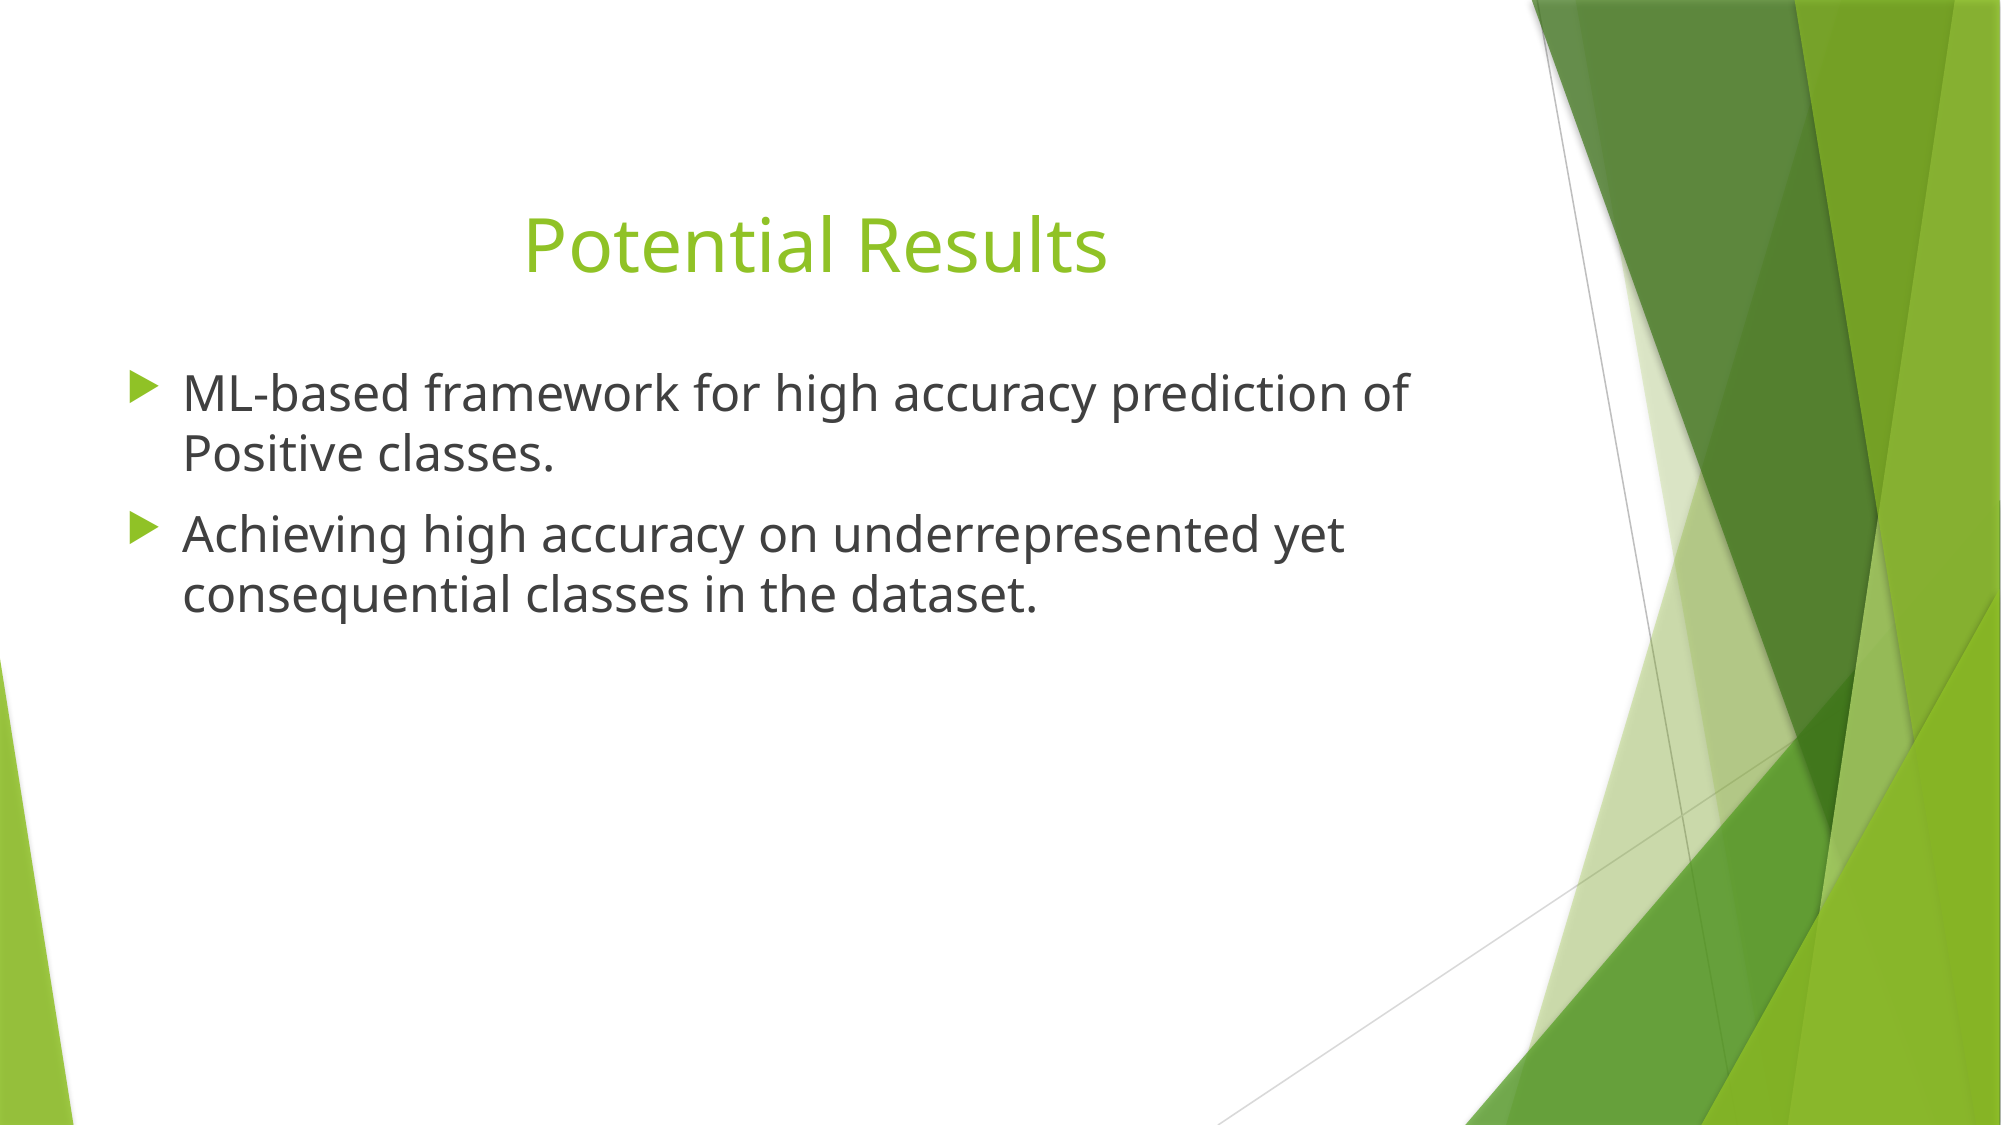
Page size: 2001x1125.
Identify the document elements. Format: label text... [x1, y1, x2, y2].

list ML-based framework for high accuracy prediction of Positive classes. Achieving high accuracy on underrepresented yet consequential classes in the dataset. [111, 354, 1522, 992]
title Potential Results [111, 99, 1522, 317]
